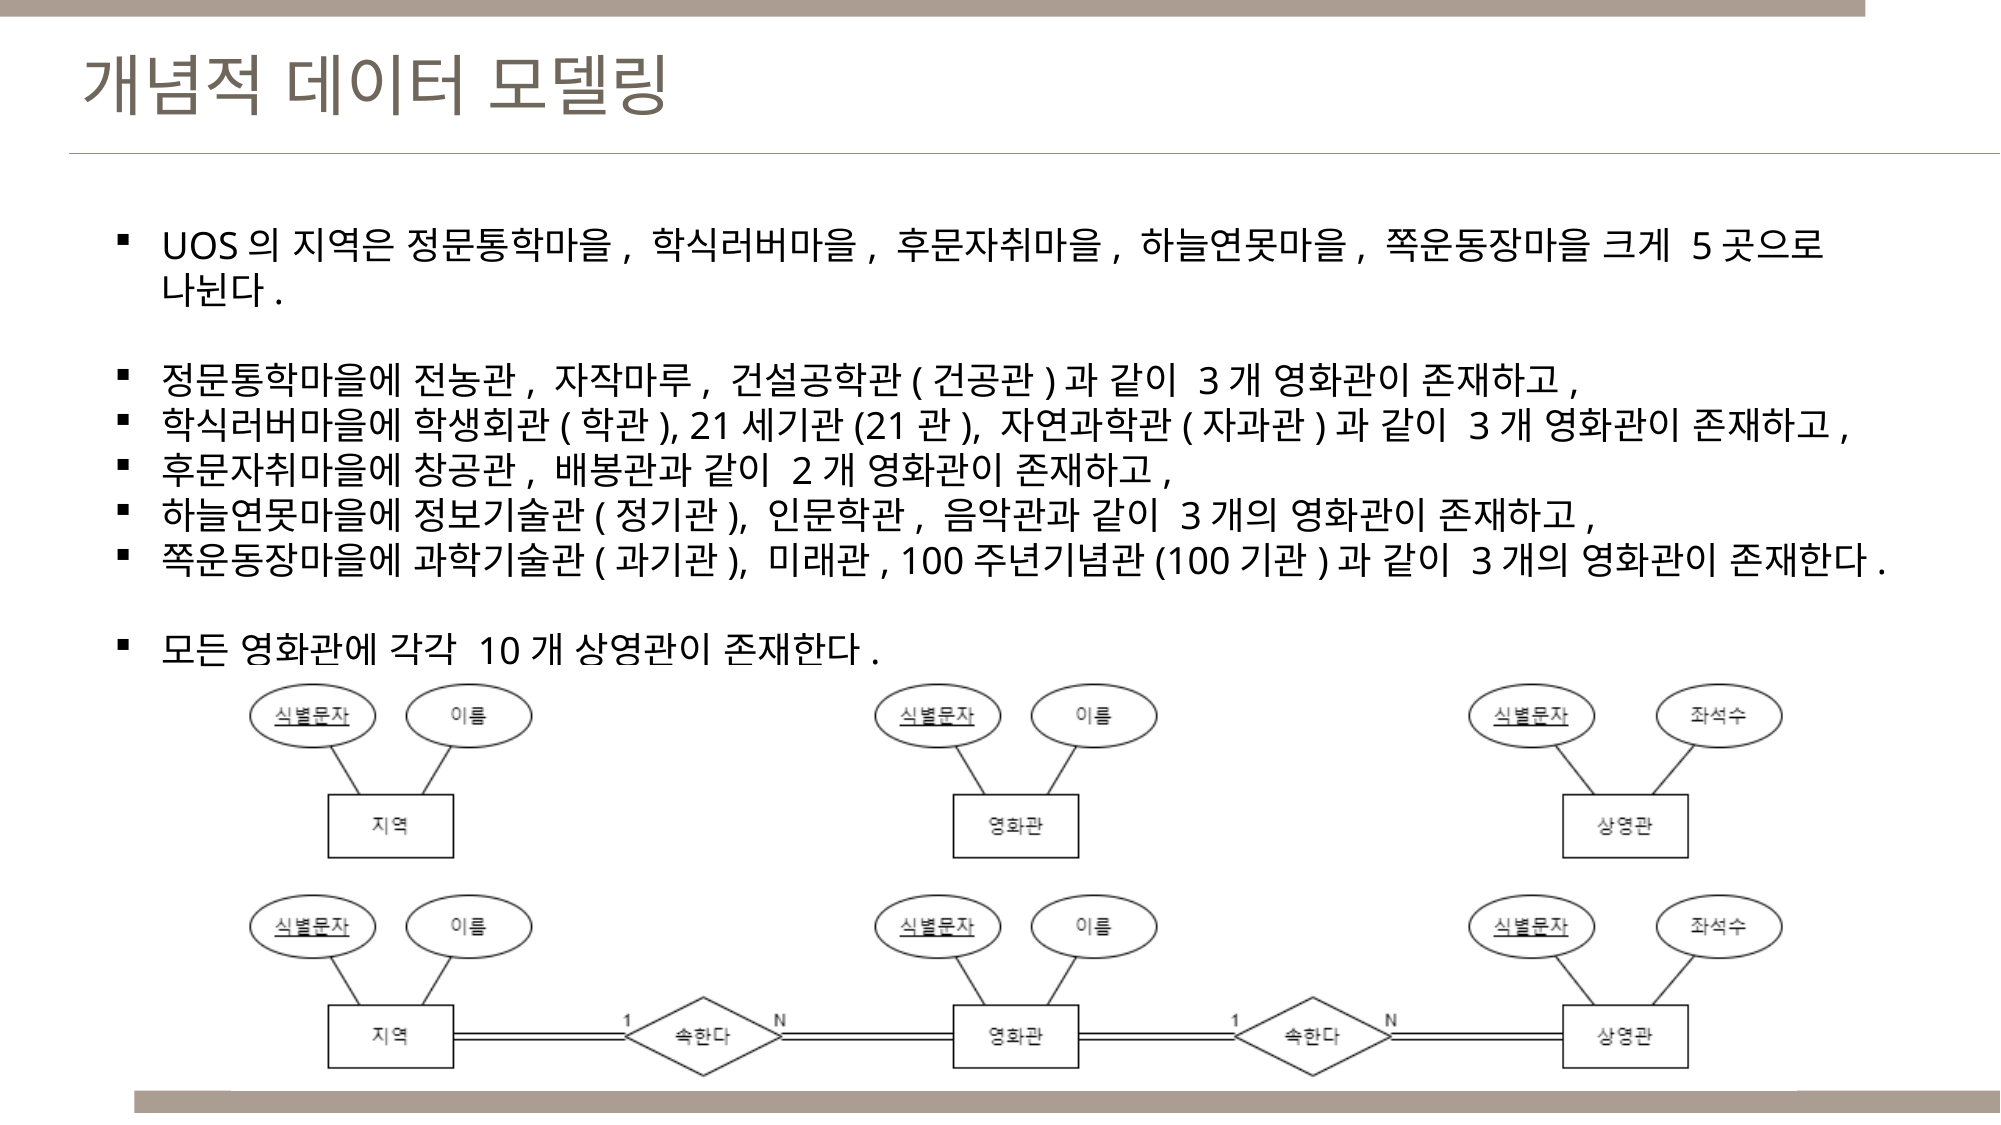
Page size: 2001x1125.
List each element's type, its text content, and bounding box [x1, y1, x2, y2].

text_box 개념적 데이터 모델링 [67, 36, 776, 132]
text_box [133, 1090, 2000, 1114]
picture [231, 665, 1797, 873]
text_box UOS의 지역은 정문통학마을, 학식러버마을, 후문자취마을, 하늘연못마을, 쪽운동장마을 크게 5곳으로 나뉜다. 정문통학마을에 전농관, 자작마루, 건설공학관(건공관)과 같이 3개 영화관이 존재하고, 학식러버마을에 학생회관(학관), 21세기관(21관), 자연과학관(자과관)과 같이 3개 영화관이 존재하고, 후문자취마을에 창공관, 배봉관과 같이 2개 영화관이 존재하고, 하늘연못마을에 정보기술관(정기관), 인문학관, 음악관과 같이 3개의 영화관이 존재하고, 쪽운동장마을에 과학기술관(과기관), 미래관, 100주년기념관(100기관)과 같이 3개의 영화관이 존재한다. 모든 영화관에 각각 10개 상영관이 존재한다. [99, 214, 1902, 725]
text_box [0, 0, 1866, 18]
picture [231, 876, 1797, 1091]
